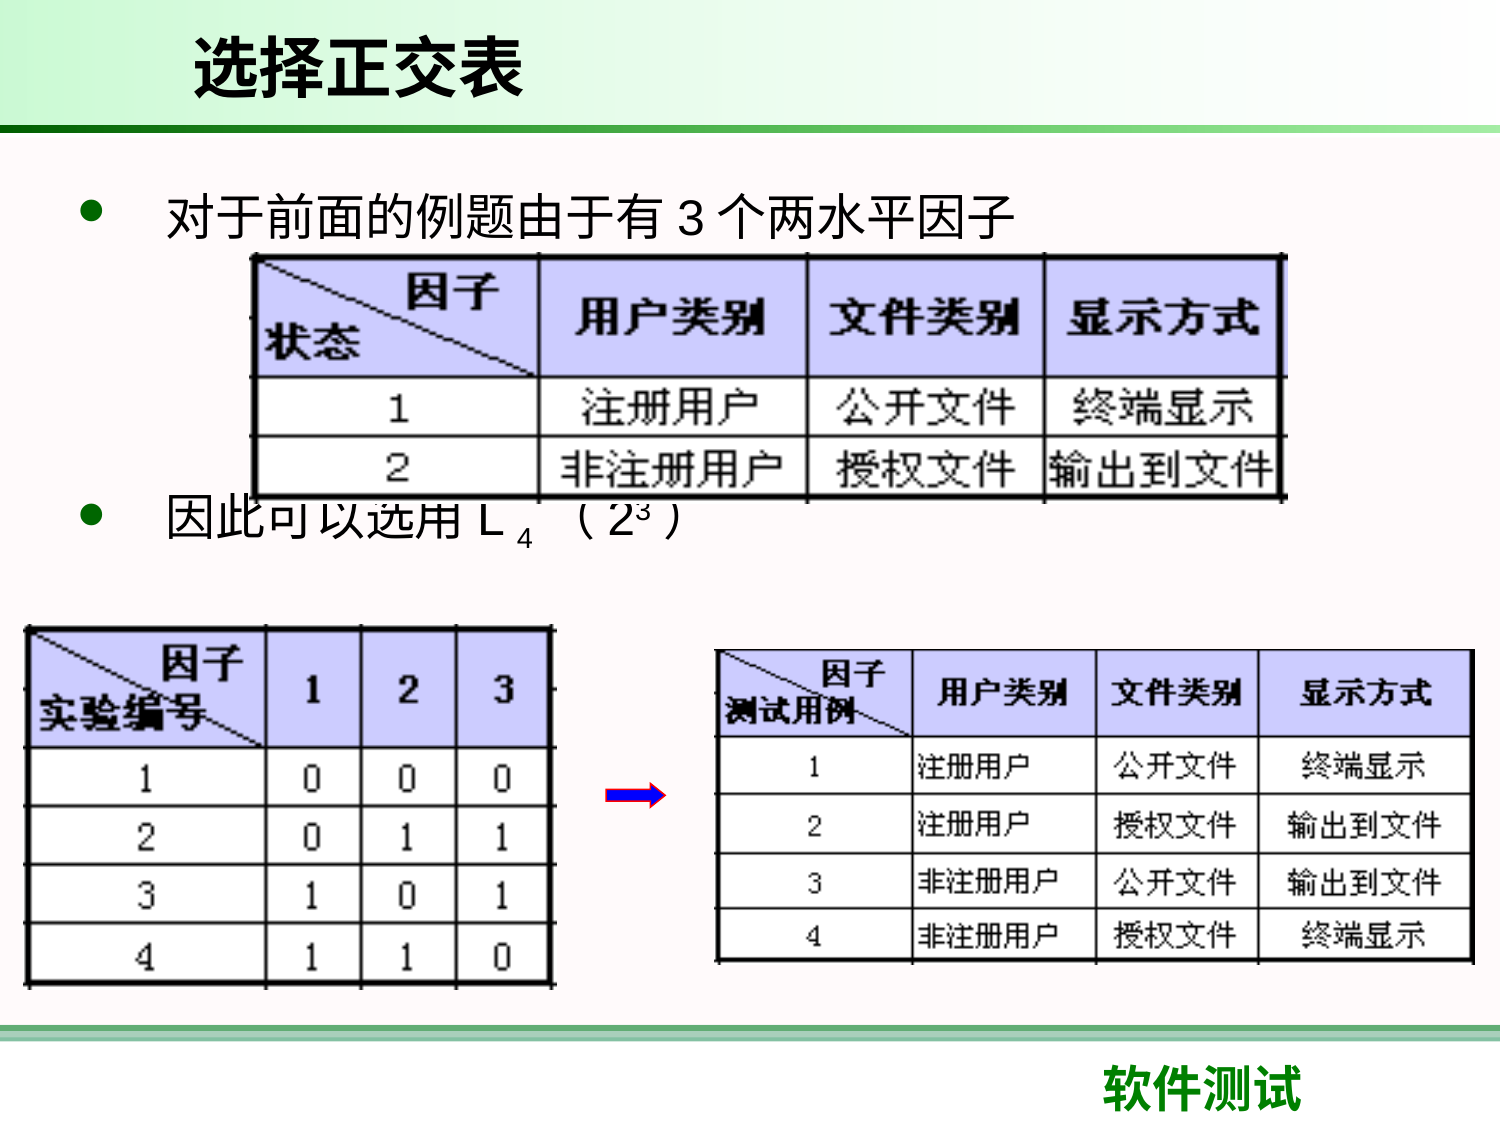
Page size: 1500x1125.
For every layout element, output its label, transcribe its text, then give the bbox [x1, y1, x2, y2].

picture [249, 252, 1288, 504]
text_box [606, 783, 666, 808]
title 选择正交表 [176, 12, 1223, 119]
picture [23, 624, 557, 990]
picture [714, 649, 1476, 965]
list 对于前面的例题由于有3个两水平因子 因此可以选用L 4（23） [62, 153, 1447, 273]
